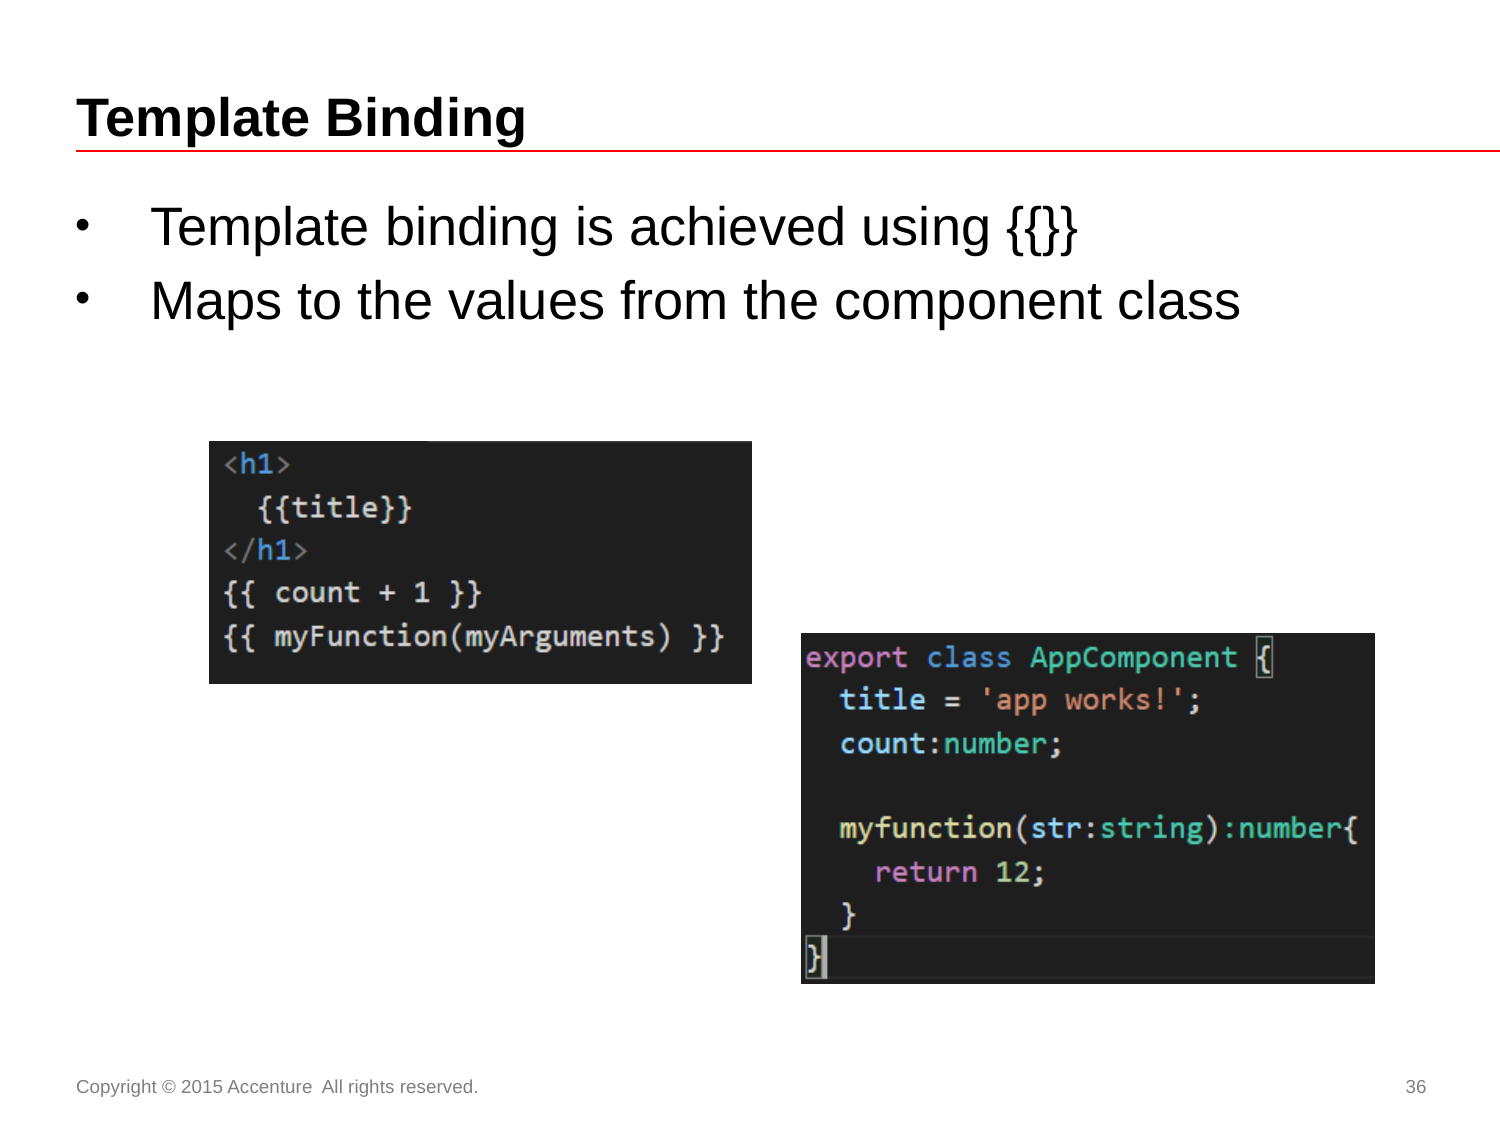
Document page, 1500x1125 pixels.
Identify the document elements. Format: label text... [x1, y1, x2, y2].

list Template binding is achieved using {{}} Maps to the values from the component class [75, 191, 1425, 999]
title Template Binding [76, 18, 1426, 148]
picture [801, 633, 1376, 984]
picture [208, 441, 752, 684]
